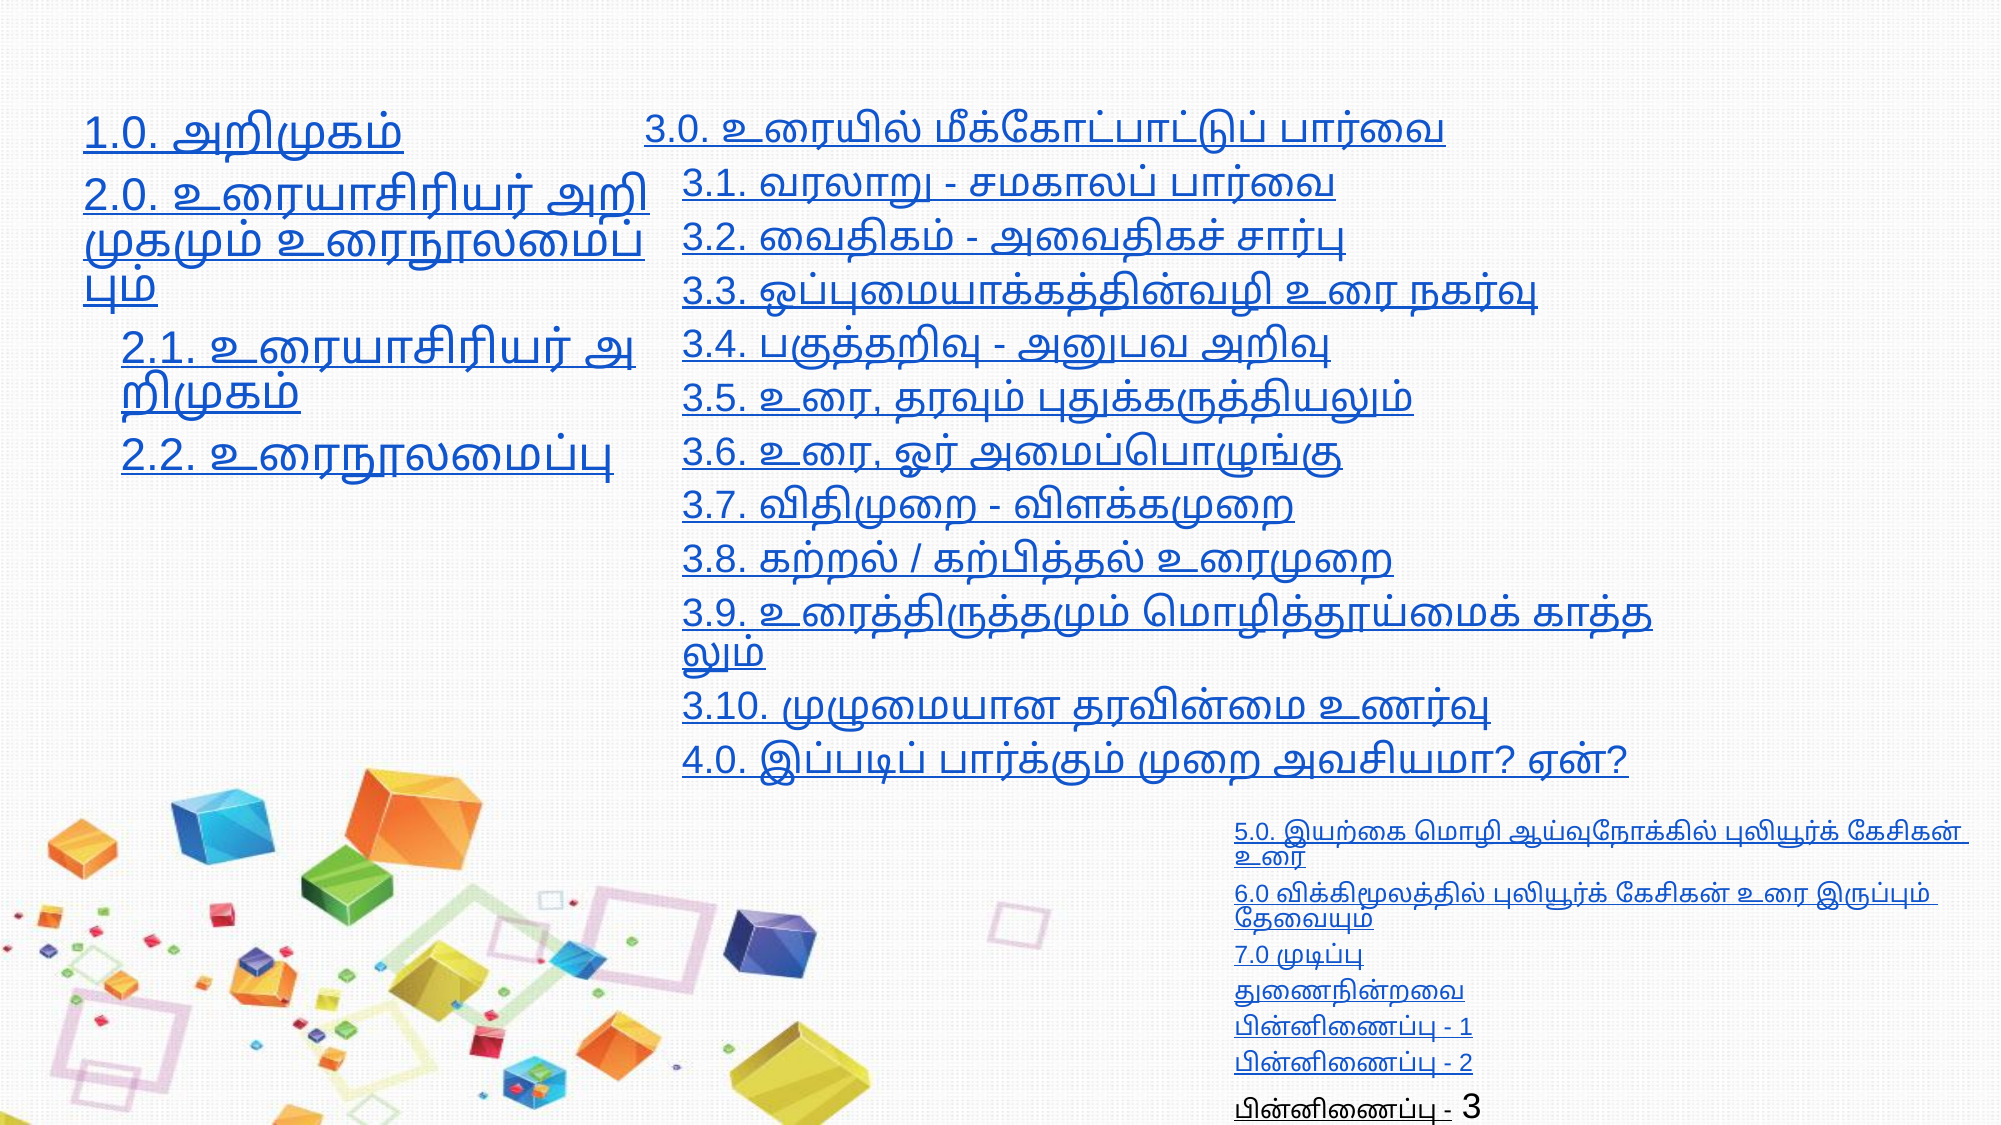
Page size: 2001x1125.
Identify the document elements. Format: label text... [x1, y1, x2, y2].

text_box 3.0. உரையில் மீக்கோட்பாட்டுப் பார்வை 3.1. வரலாறு - சமகாலப் பார்வை 3.2. வைதிகம் - அவைதிகச் சார்பு 3.3. ஒப்புமையாக்கத்தின்வழி உரை நகர்வு 3.4. பகுத்தறிவு - அனுபவ அறிவு 3.5. உரை, தரவும் புதுக்கருத்தியலும் 3.6. உரை, ஓர் அமைப்பொழுங்கு 3.7. விதிமுறை - விளக்கமுறை 3.8. கற்றல் / கற்பித்தல் உரைமுறை 3.9. உரைத்திருத்தமும் மொழித்தூய்மைக் காத்தலும் 3.10. முழுமையான தரவின்மை உணர்வு 4.0. இப்படிப் பார்க்கும் முறை அவசியமா? ஏன்? [629, 88, 1685, 794]
picture [0, 0, 2001, 1125]
text_box 5.0. இயற்கை மொழி ஆய்வுநோக்கில் புலியூர்க் கேசிகன் உரை 6.0 விக்கிமூலத்தில் புலியூர்க் கேசிகன் உரை இருப்பும் தேவையும் 7.0 முடிப்பு துணைநின்றவை பின்னிணைப்பு - 1 பின்னிணைப்பு - 2 பின்னிணைப்பு - 3 [1219, 800, 1986, 1094]
text_box 1.0. அறிமுகம் 2.0. உரையாசிரியர் அறிமுகமும் உரைநூலமைப்பும் 2.1. உரையாசிரியர் அறிமுகம் 2.2. உரைநூலமைப்பு [68, 88, 629, 549]
